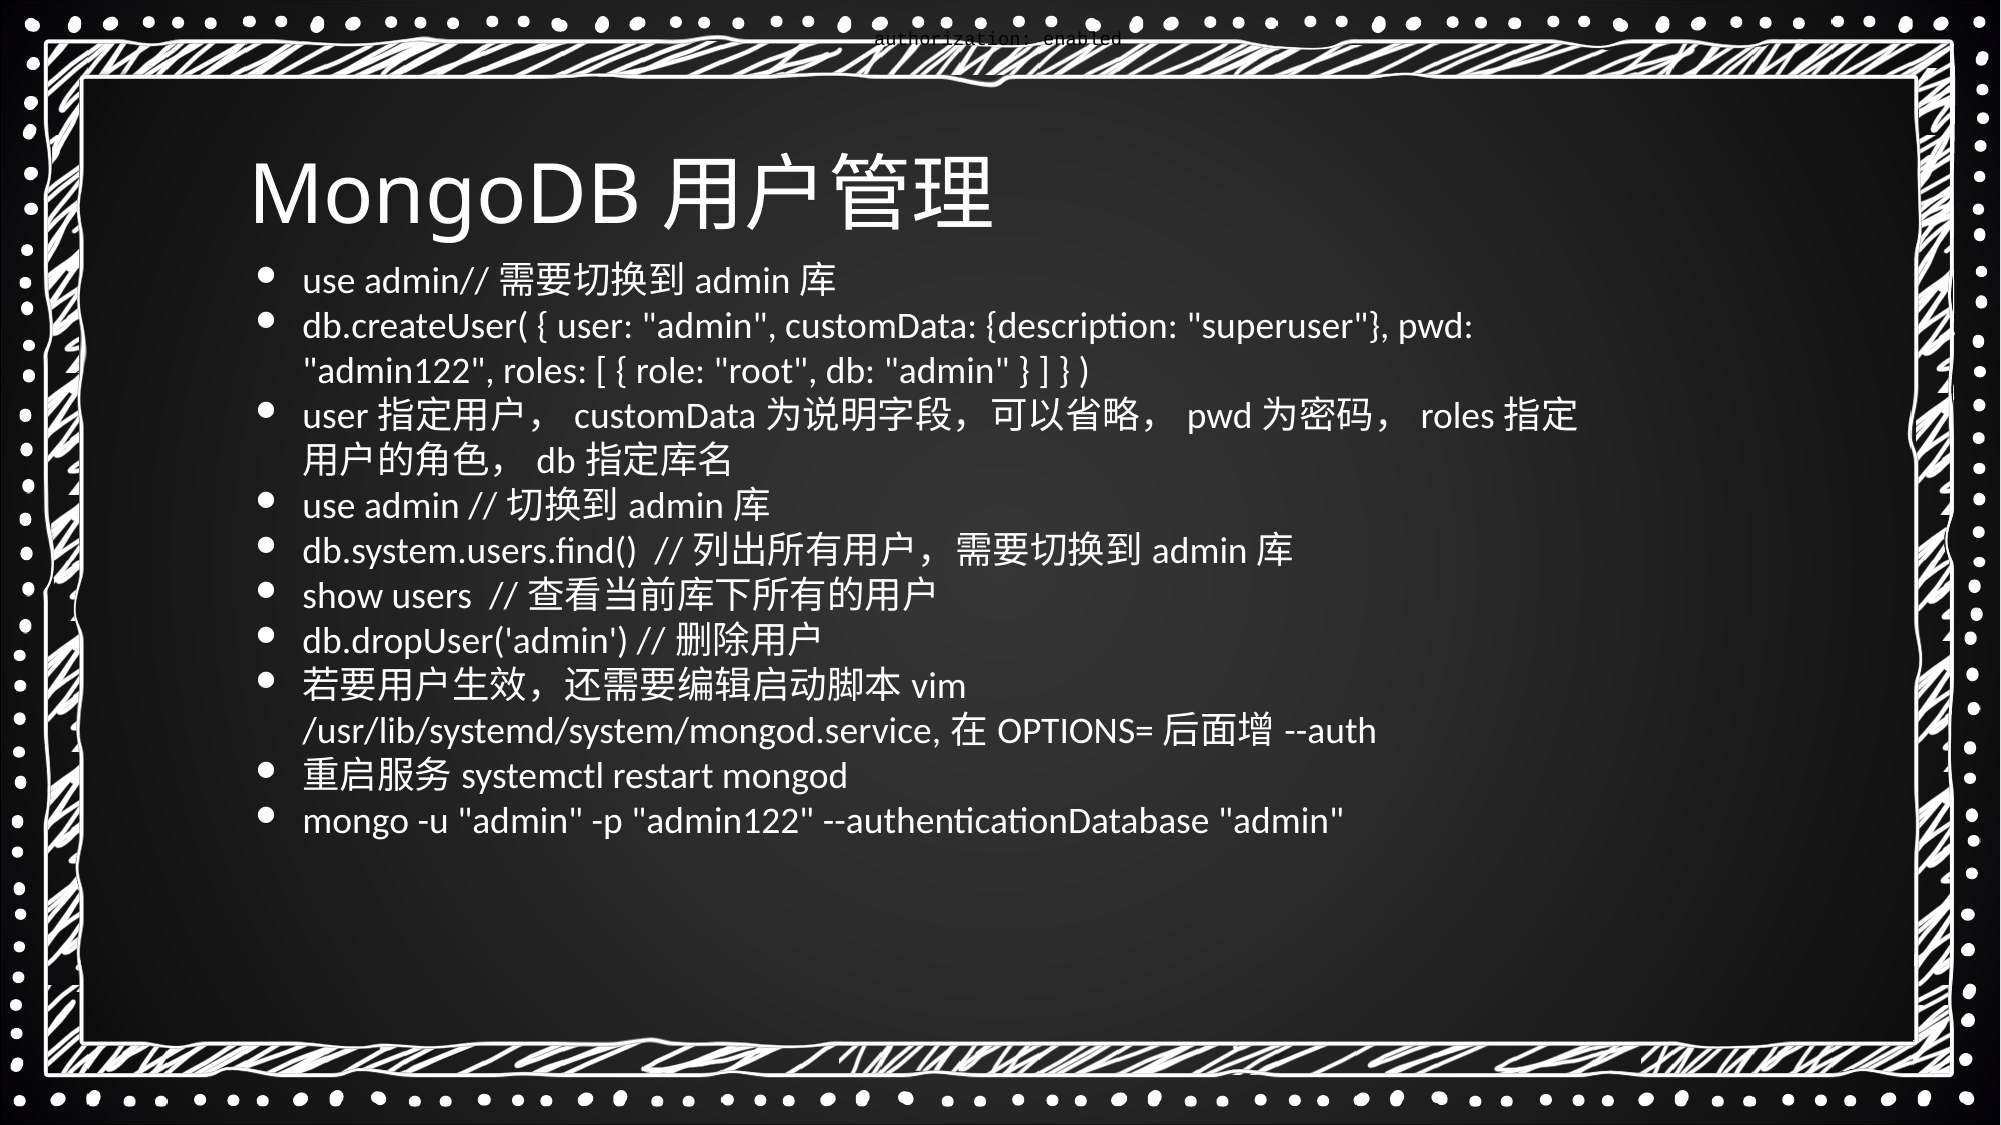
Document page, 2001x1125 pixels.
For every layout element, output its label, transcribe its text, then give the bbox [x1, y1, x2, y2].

text_box authorization: enabled [874, 26, 1126, 49]
text_box use admin//需要切换到admin库 db.createUser( { user: "admin", customData: {description: "superuser"}, pwd: "admin122", roles: [ { role: "root", db: "admin" } ] } ) user指定用户，customData为说明字段，可以省略，pwd为密码，roles指定用户的角色，db指定库名 use admin //切换到admin库 db.system.users.find() //列出所有用户，需要切换到admin库 show users //查看当前库下所有的用户 db.dropUser('admin') //删除用户 若要用户生效，还需要编辑启动脚本vim /usr/lib/systemd/system/mongod.service,在OPTIONS=后面增--auth 重启服务systemctl restart mongod mongo -u "admin" -p "admin122" --authenticationDatabase "admin" [240, 249, 1624, 849]
picture [0, 0, 2001, 1125]
text_box MongoDB用户管理 [240, 133, 1643, 248]
